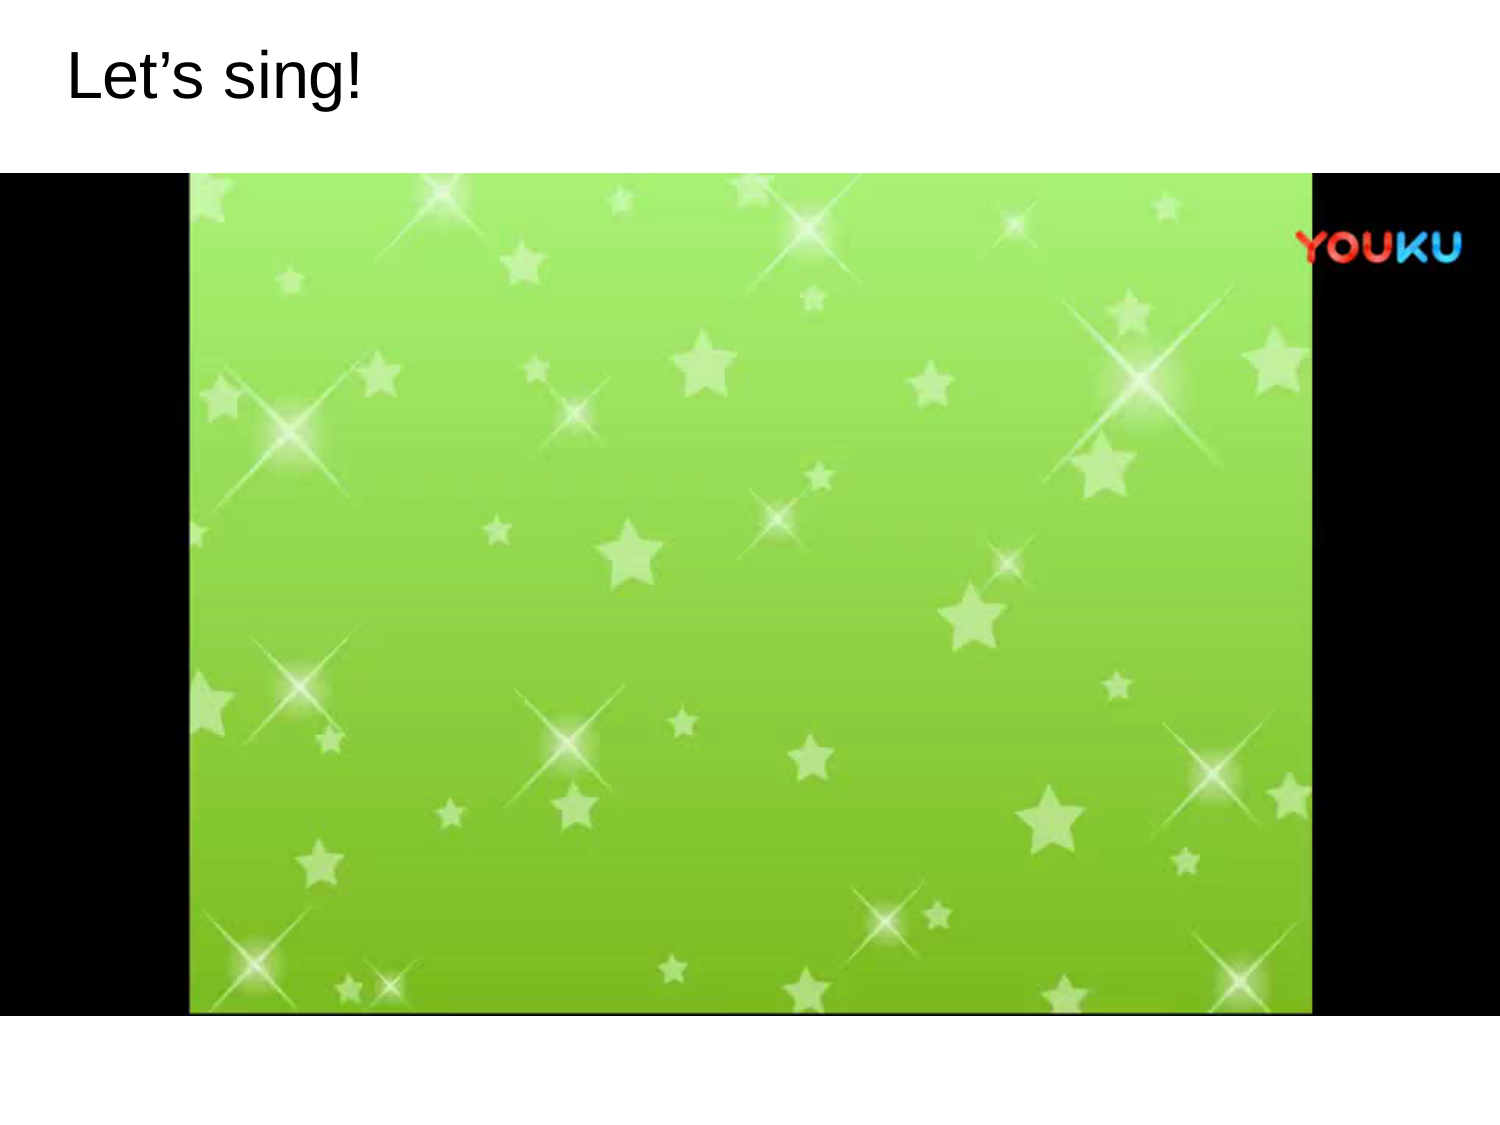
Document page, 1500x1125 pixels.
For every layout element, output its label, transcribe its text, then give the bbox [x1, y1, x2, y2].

title Let’s sing! [0, 19, 431, 126]
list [0, 172, 1500, 1017]
